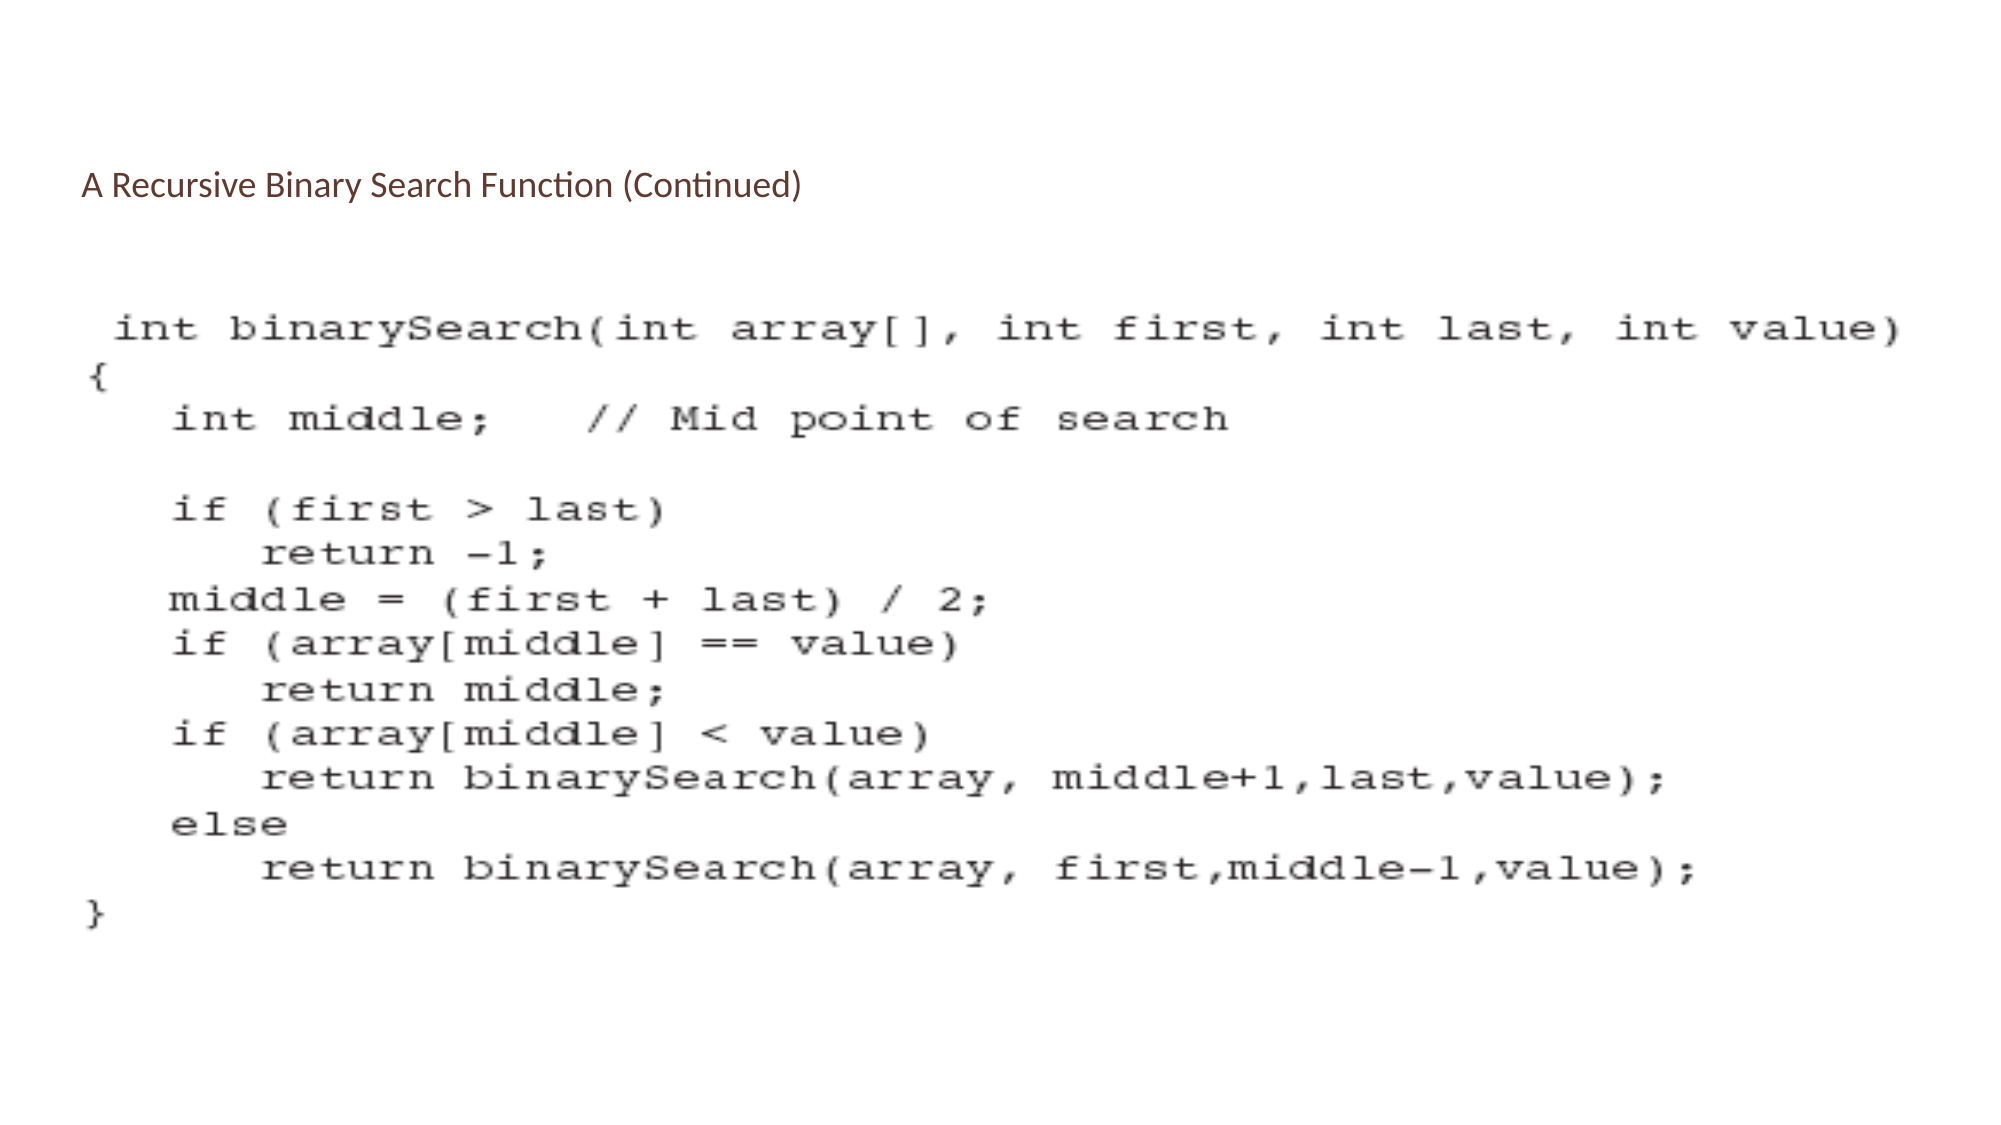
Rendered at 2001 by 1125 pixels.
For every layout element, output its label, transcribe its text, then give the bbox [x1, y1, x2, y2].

text_box A Recursive Binary Search Function (Continued) [66, 49, 1761, 213]
picture [49, 299, 1934, 942]
